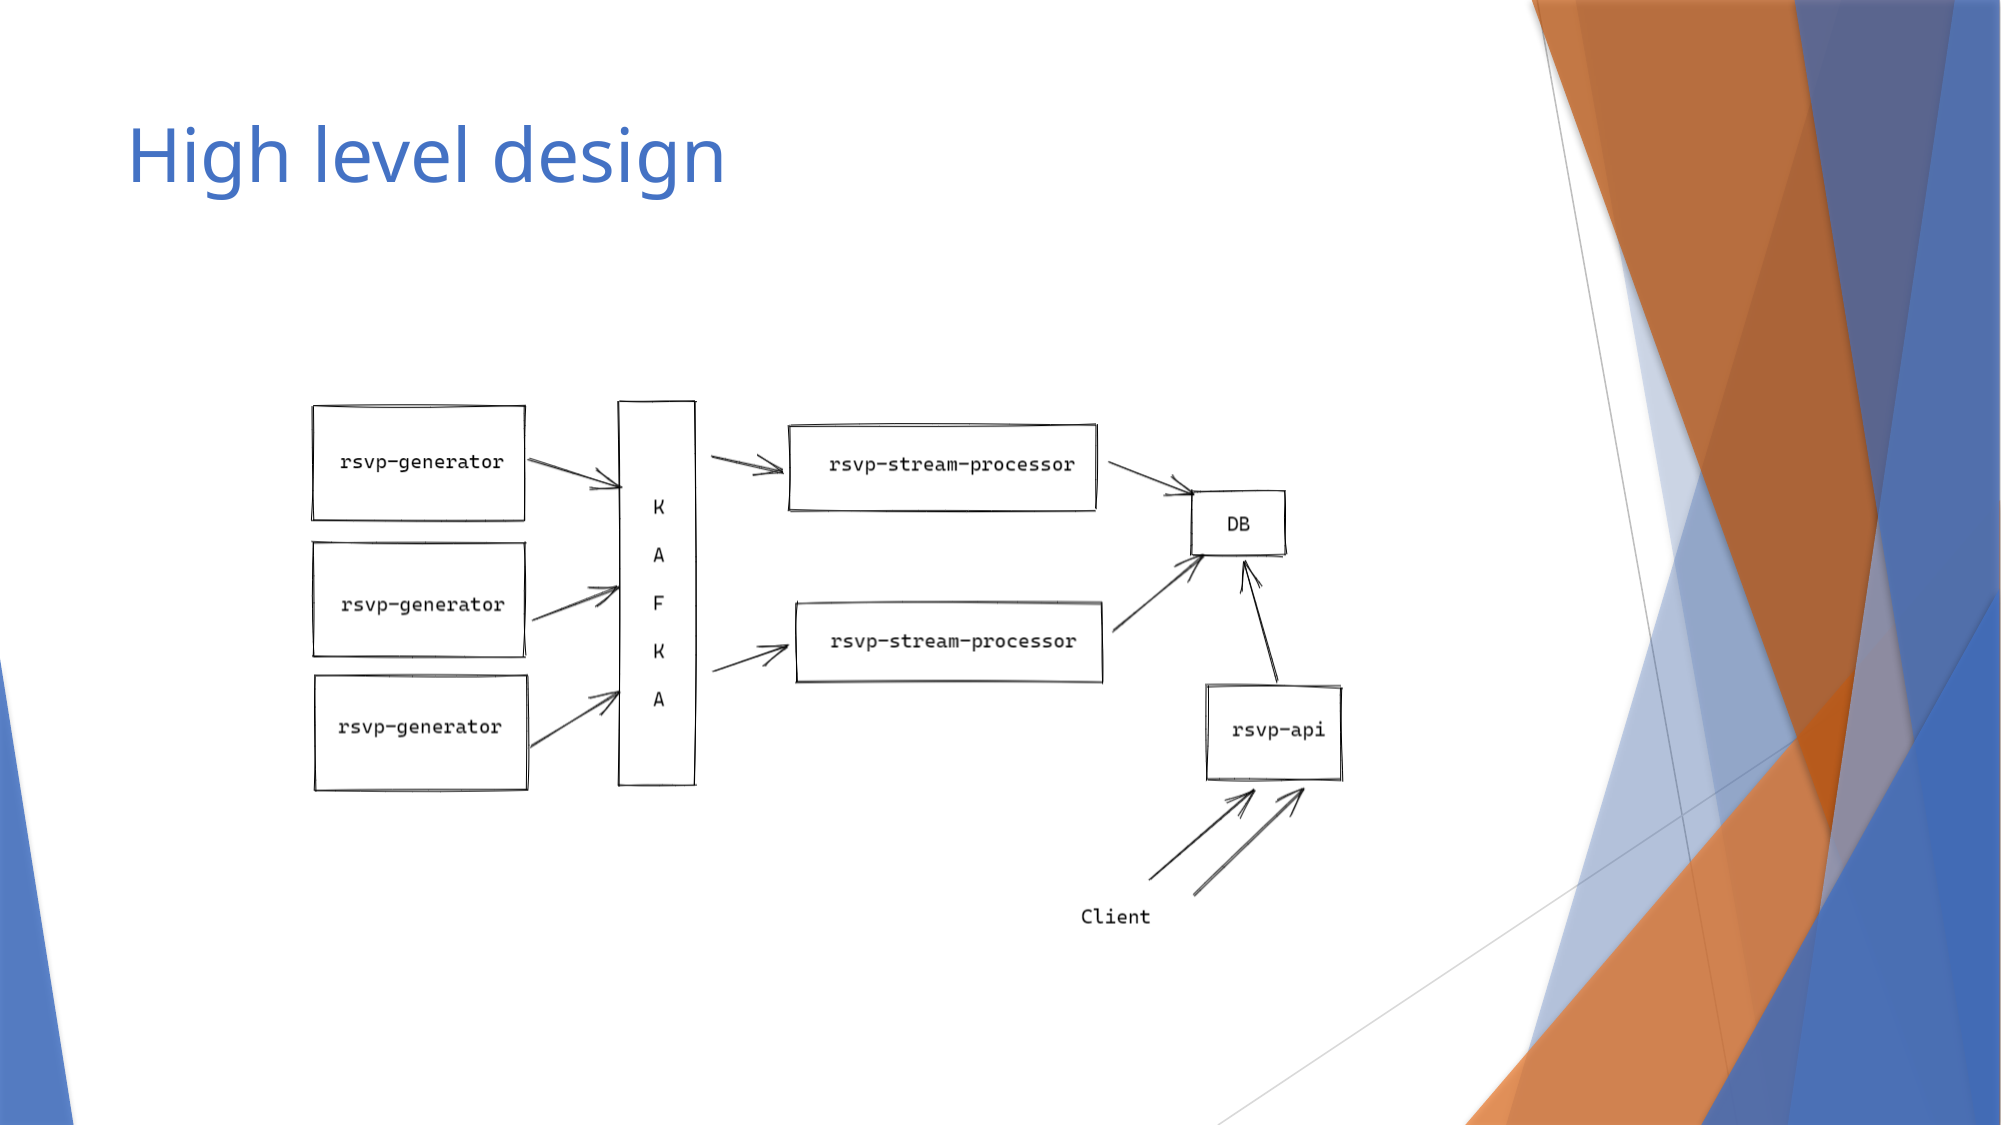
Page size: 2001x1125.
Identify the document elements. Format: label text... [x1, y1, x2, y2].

title High level design [111, 99, 1522, 317]
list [221, 353, 1411, 992]
